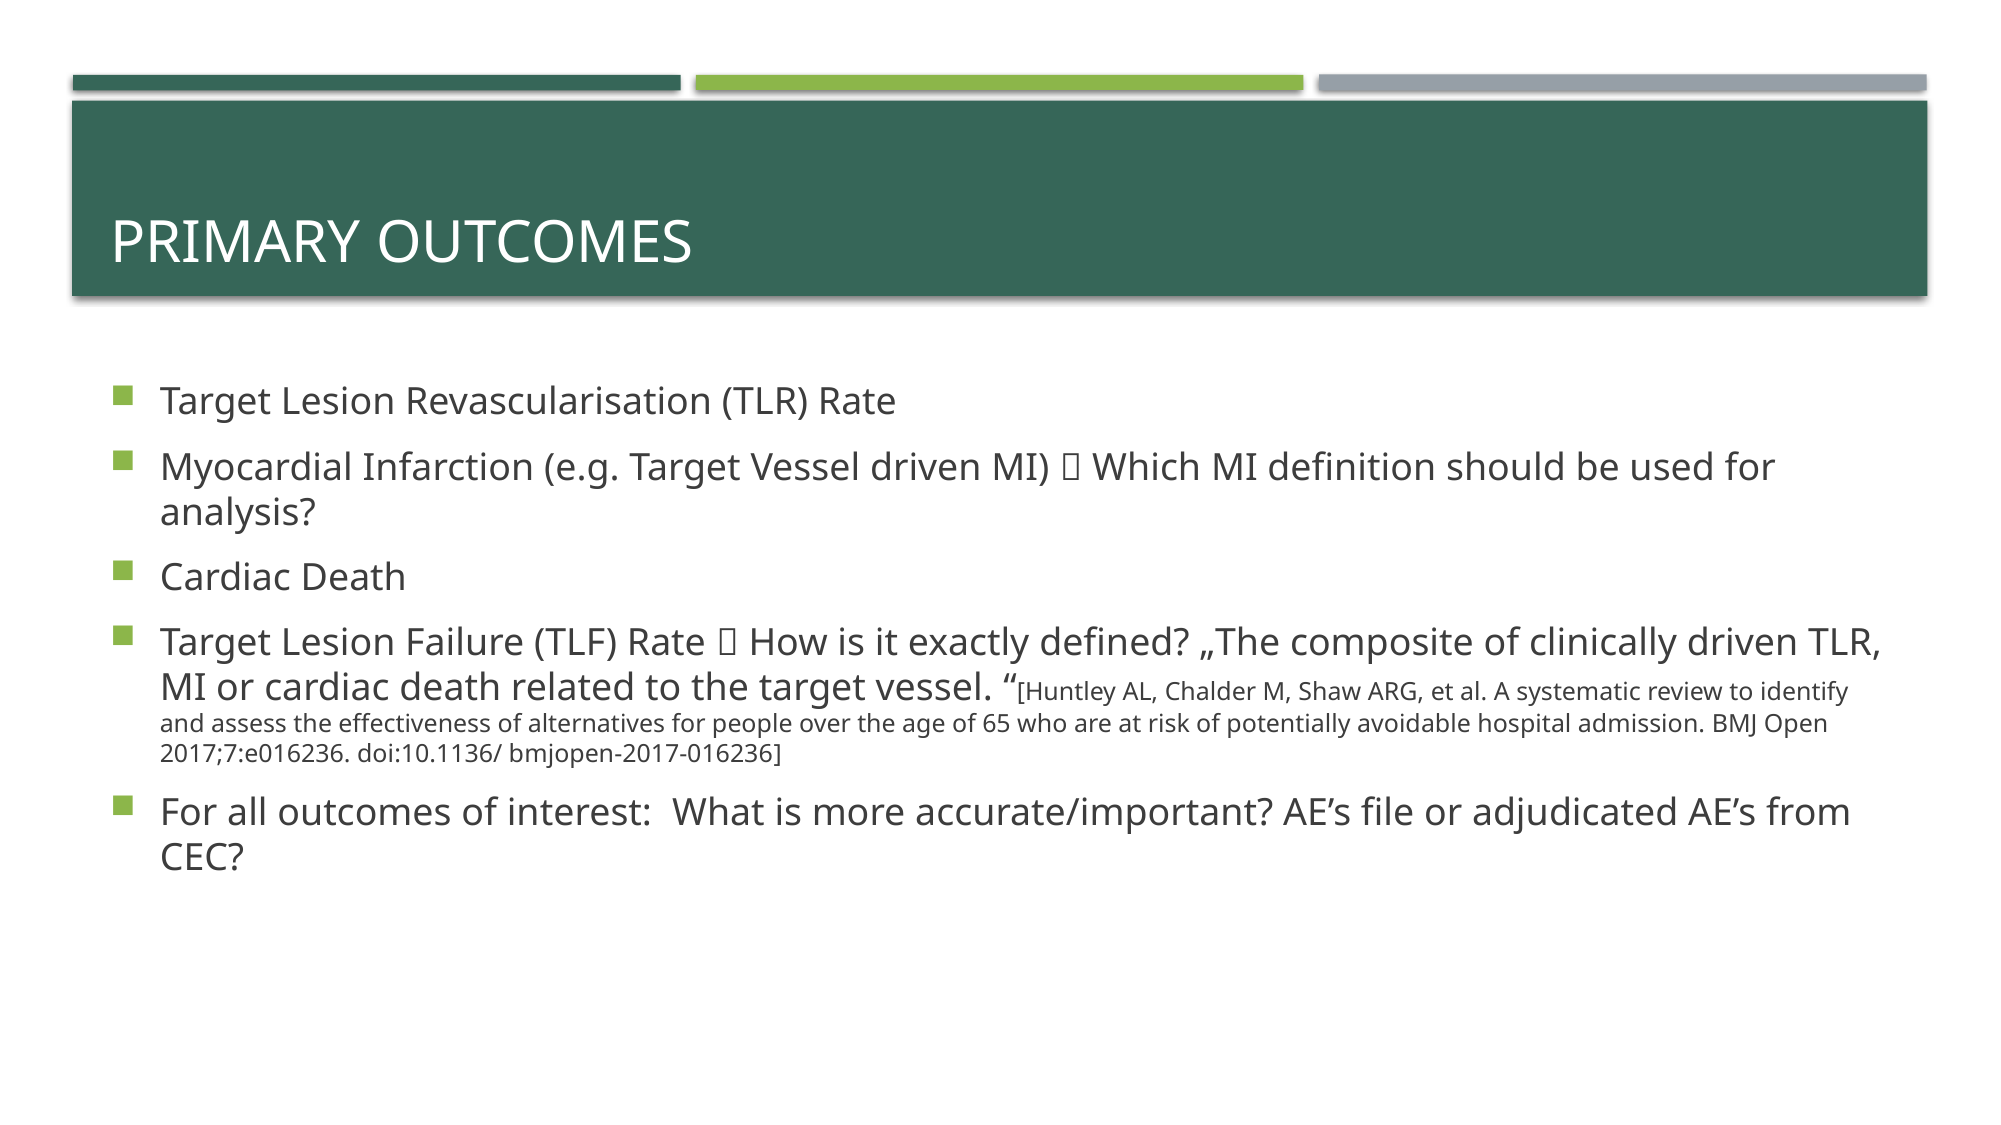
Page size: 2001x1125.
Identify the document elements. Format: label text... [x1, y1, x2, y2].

list Target Lesion Revascularisation (TLR) Rate Myocardial Infarction (e.g. Target Vessel driven MI)  Which MI definition should be used for analysis? Cardiac Death Target Lesion Failure (TLF) Rate  How is it exactly defined? „The composite of clinically driven TLR, MI or cardiac death related to the target vessel. “[Huntley AL, Chalder M, Shaw ARG, et al. A systematic review to identify and assess the effectiveness of alternatives for people over the age of 65 who are at risk of potentially avoidable hospital admission. BMJ Open 2017;7:e016236. doi:10.1136/ bmjopen-2017-016236] For all outcomes of interest: What is more accurate/important? AE’s file or adjudicated AE’s from CEC? [94, 349, 1904, 953]
title Primary Outcomes [95, 115, 1905, 282]
